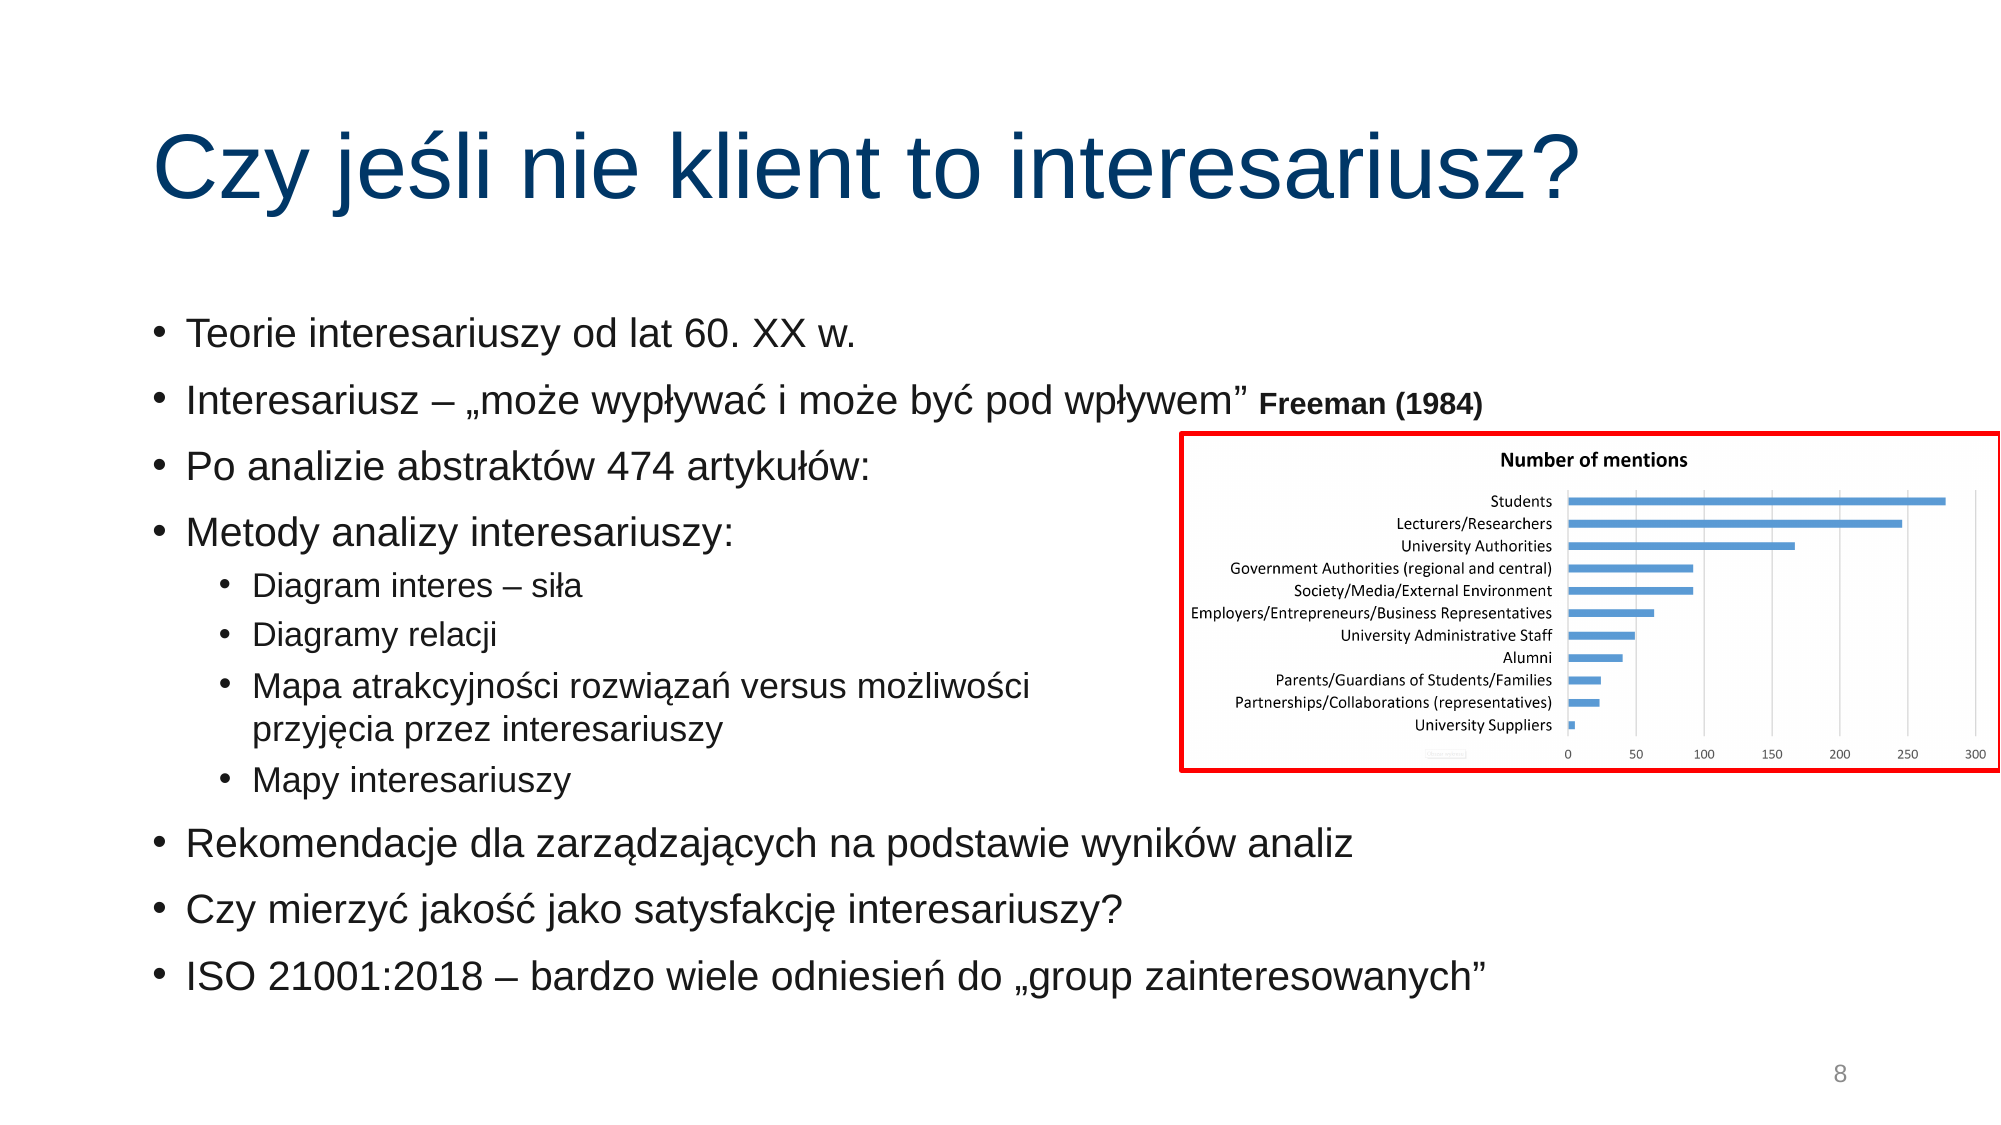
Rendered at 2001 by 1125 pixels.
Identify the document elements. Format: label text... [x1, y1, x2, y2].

title Czy jeśli nie klient to interesariusz? [137, 59, 1863, 278]
picture [1183, 435, 1999, 769]
list Teorie interesariuszy od lat 60. XX w. Interesariusz – „może wypływać i może być pod wpływem” Freeman (1984) Po analizie abstraktów 474 artykułów: Metody analizy interesariuszy: Diagram interes – siła Diagramy relacji Mapa atrakcyjności rozwiązań versus możliwości przyjęcia przez interesariuszy Mapy interesariuszy Rekomendacje dla zarządzających na podstawie wyników analiz Czy mierzyć jakość jako satysfakcję interesariuszy? ISO 21001:2018 – bardzo wiele odniesień do „group zainteresowanych” [137, 299, 1863, 1014]
slide_number 8 [1412, 1042, 1863, 1103]
